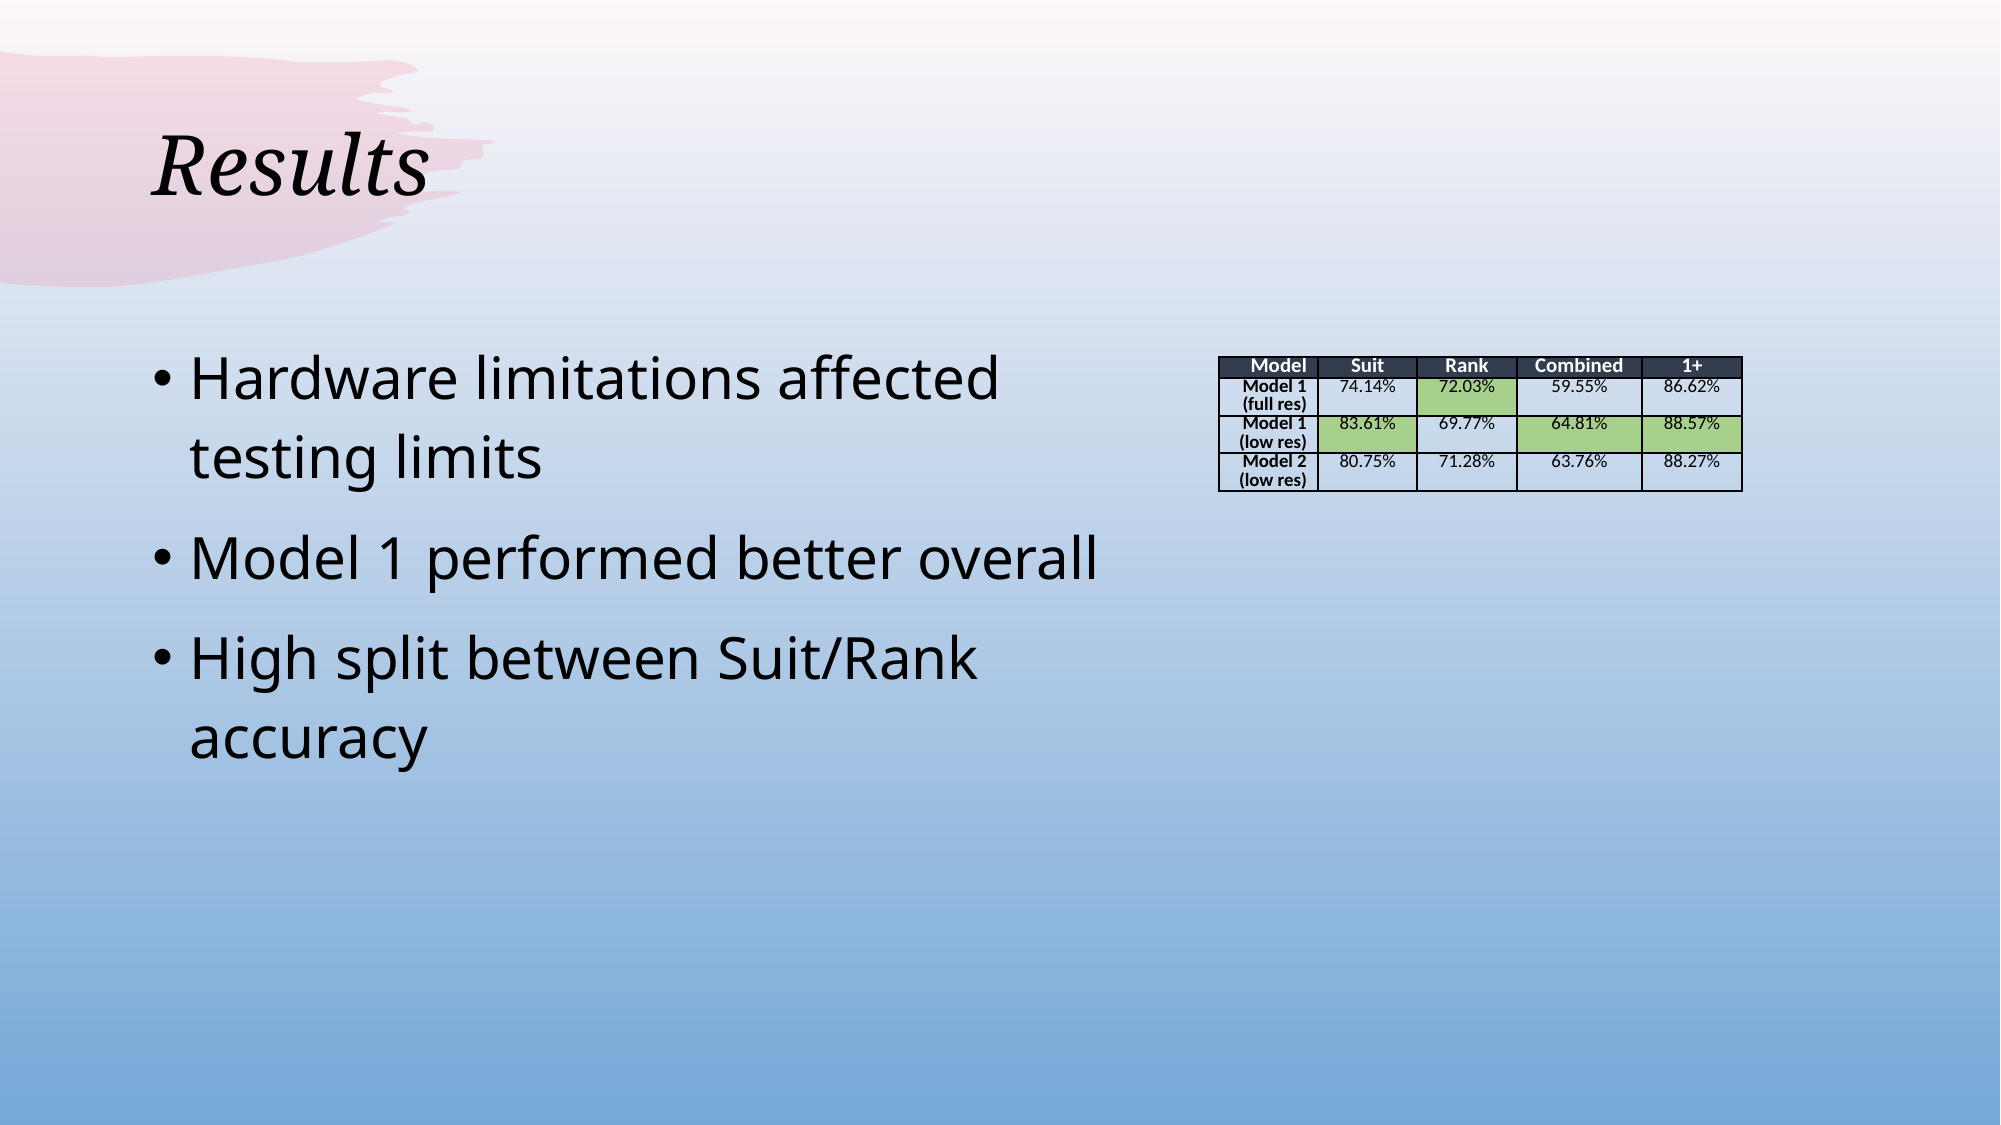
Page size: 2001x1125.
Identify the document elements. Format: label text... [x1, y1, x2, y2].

table_cell 63.76% [1518, 454, 1641, 490]
table_cell 74.14% [1319, 379, 1416, 415]
table_cell 88.27% [1643, 454, 1741, 490]
table_cell 88.57% [1643, 417, 1741, 452]
table_cell 80.75% [1319, 454, 1416, 490]
table_cell 71.28% [1418, 454, 1516, 490]
table_cell 86.62% [1643, 379, 1741, 415]
title Results [137, 59, 1863, 278]
table_cell 69.77% [1418, 417, 1516, 452]
table_cell Model 1 (full res) [1220, 379, 1317, 415]
table_header Model [1220, 358, 1317, 377]
table_cell 59.55% [1518, 379, 1641, 415]
text_box Hardware limitations affected testing limits Model 1 performed better overall High split between Suit/Rank accuracy [137, 329, 1202, 1013]
table_header Combined [1518, 358, 1641, 377]
table_cell 72.03% [1418, 379, 1516, 415]
table_cell Model 1 (low res) [1220, 417, 1317, 452]
table_cell 83.61% [1319, 417, 1416, 452]
table_header Suit [1319, 358, 1416, 377]
table_cell Model 2 (low res) [1220, 454, 1317, 490]
table_header Rank [1418, 358, 1516, 377]
table_cell 64.81% [1518, 417, 1641, 452]
table_header 1+ [1643, 358, 1741, 377]
